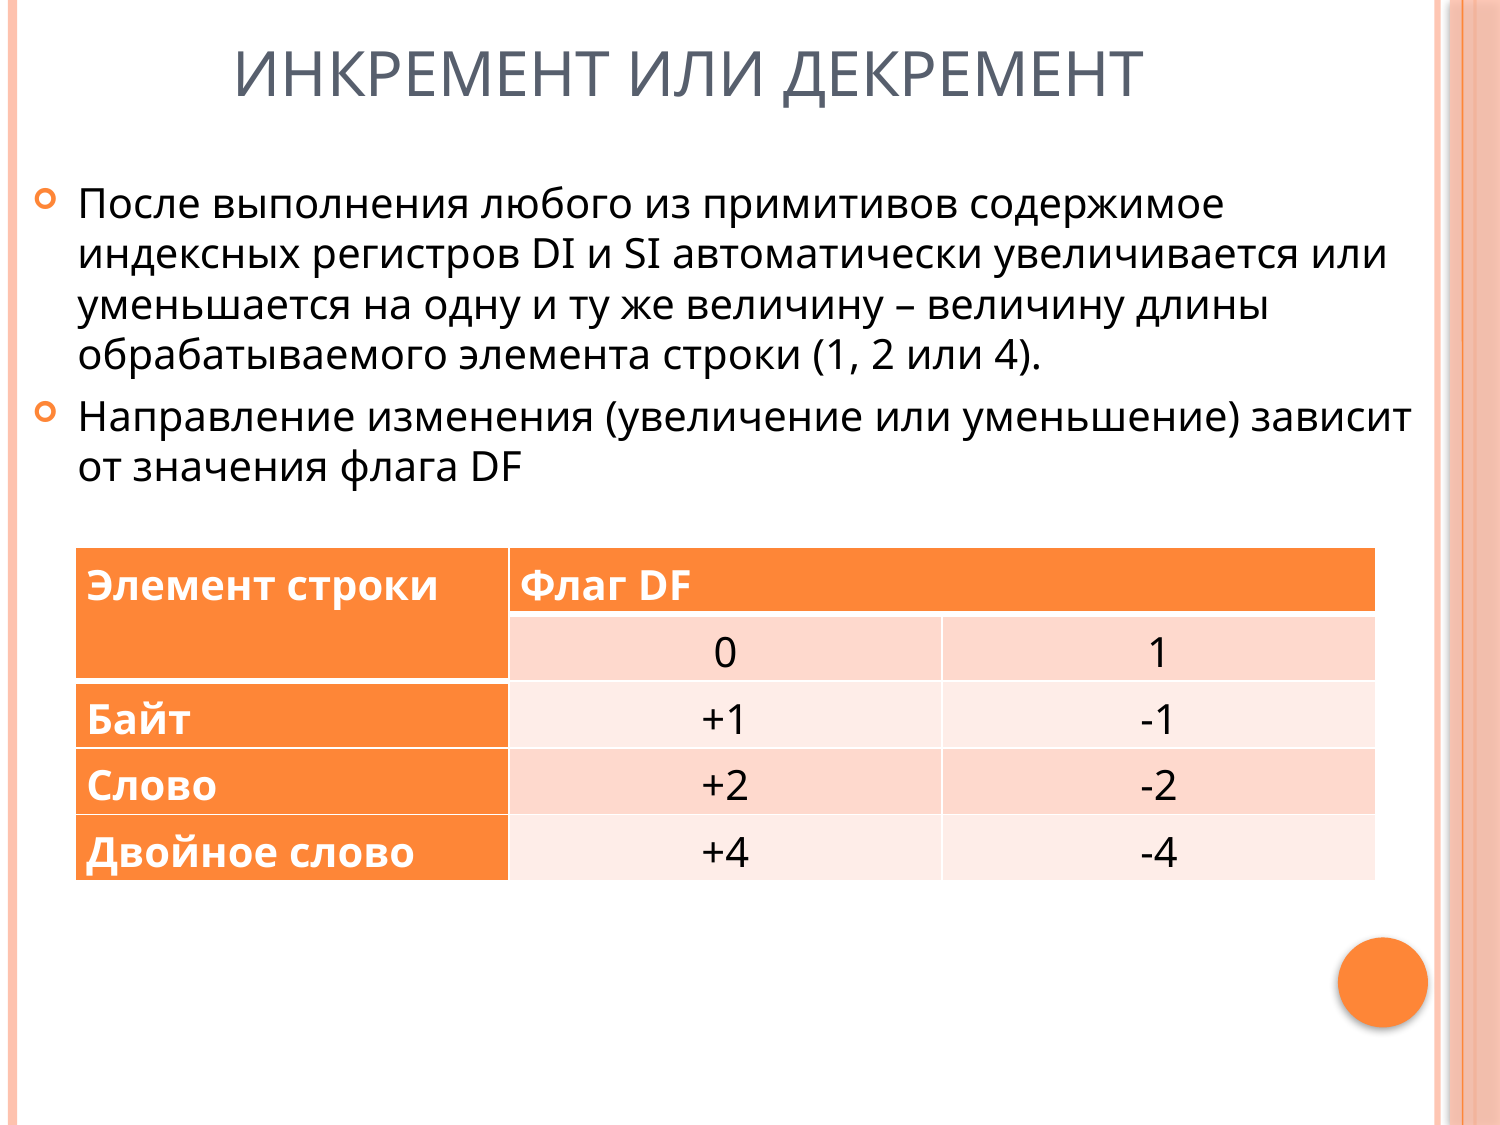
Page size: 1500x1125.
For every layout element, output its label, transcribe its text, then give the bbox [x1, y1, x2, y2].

table_cell +1 [510, 682, 941, 747]
title Инкремент или декремент [76, 0, 1302, 117]
table_cell -1 [943, 682, 1375, 747]
table_header Элемент строки [76, 548, 508, 678]
table_cell -2 [943, 749, 1375, 814]
table_cell +2 [510, 749, 941, 814]
table_cell -4 [943, 815, 1375, 880]
table_cell Двойное слово [76, 815, 508, 880]
table_cell Слово [76, 749, 508, 814]
table_header Флаг DF [510, 548, 1375, 611]
list После выполнения любого из примитивов содержимое индексных регистров DI и SI автоматически увеличивается или уменьшается на одну и ту же величину – величину длины обрабатываемого элемента строки (1, 2 или 4). Направление изменения (увеличение или уменьшение) зависит от значения флага DF [17, 137, 1471, 528]
table_cell +4 [510, 815, 941, 880]
table_cell Байт [76, 684, 508, 747]
table_cell 0 [510, 617, 941, 680]
table_cell 1 [943, 617, 1375, 680]
